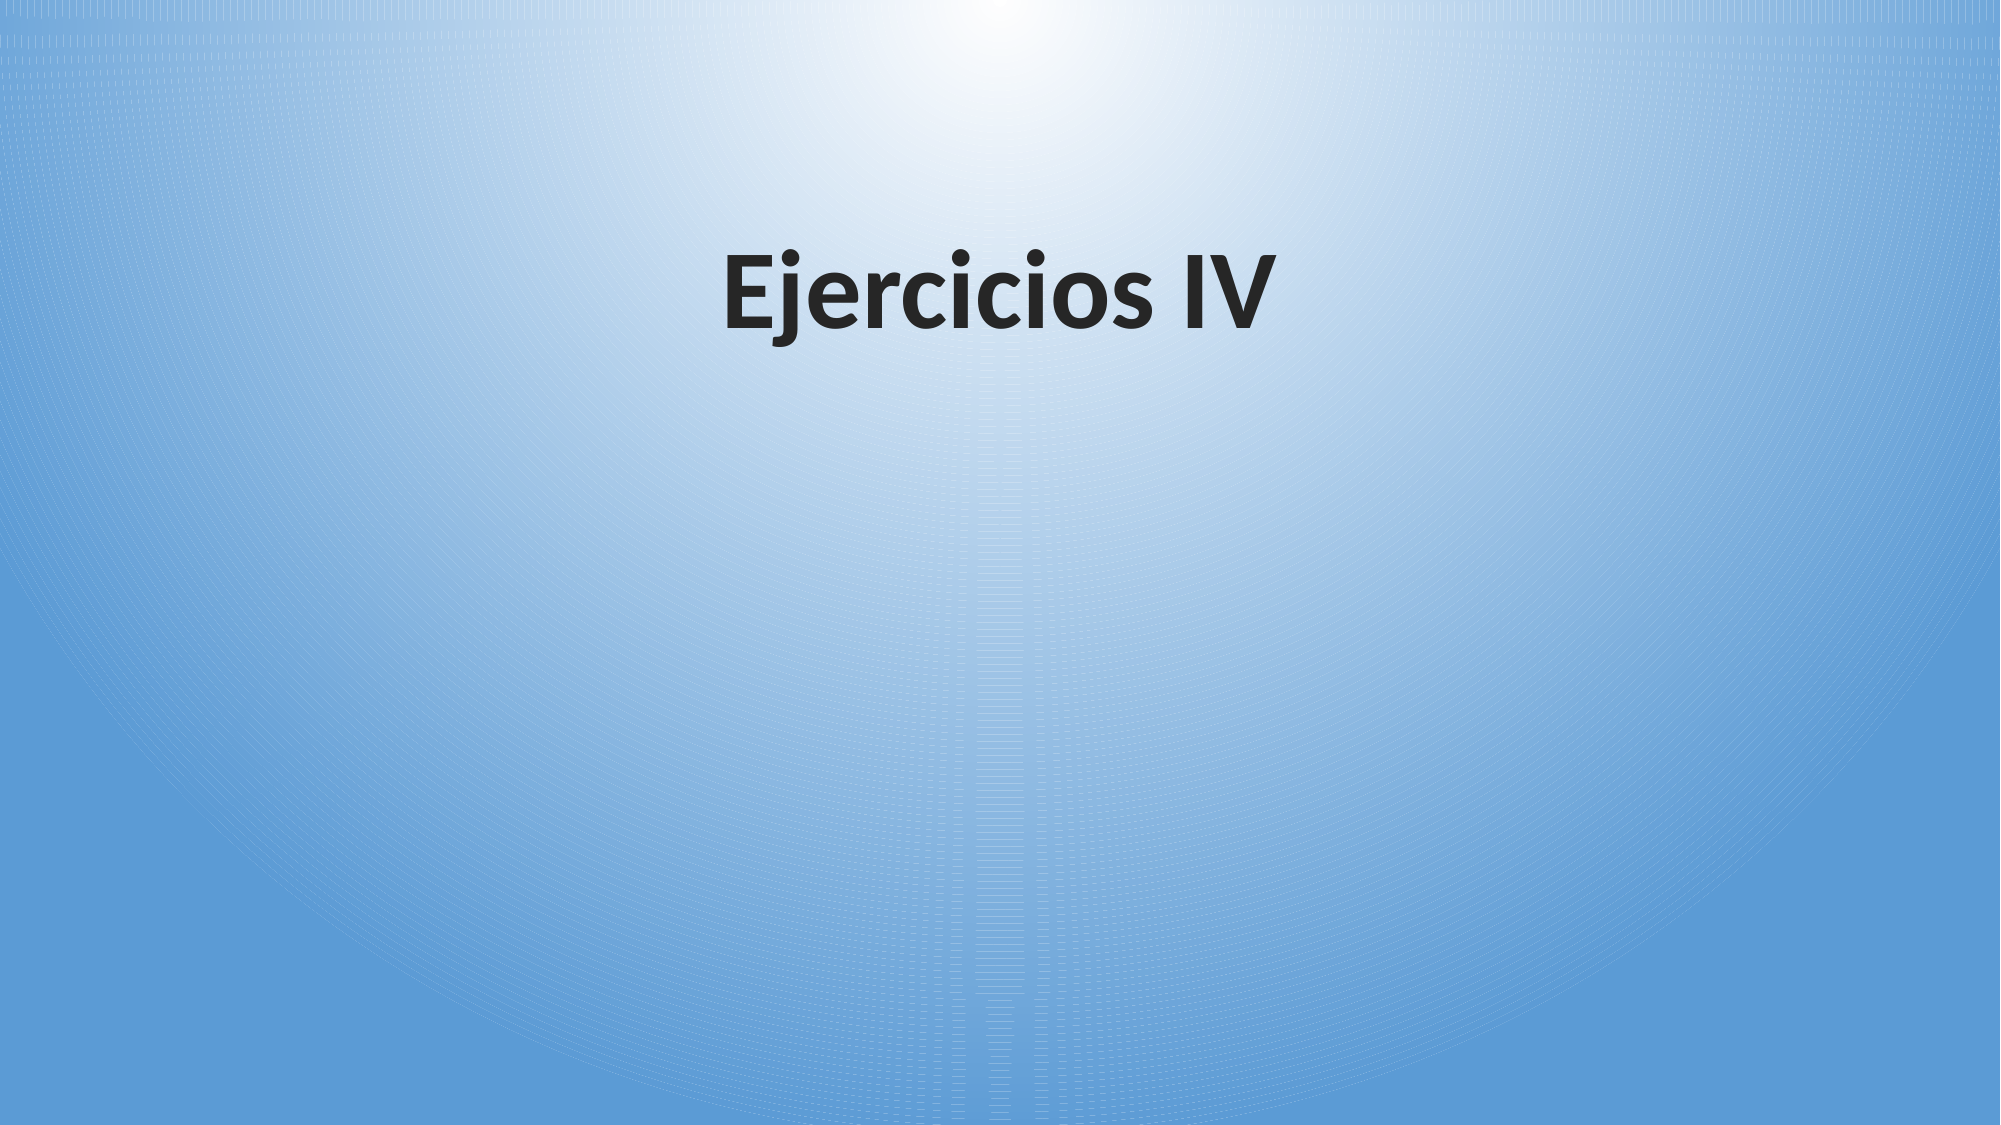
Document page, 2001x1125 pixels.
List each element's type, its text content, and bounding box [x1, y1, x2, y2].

text_box Ejercicios IV [706, 208, 1294, 359]
